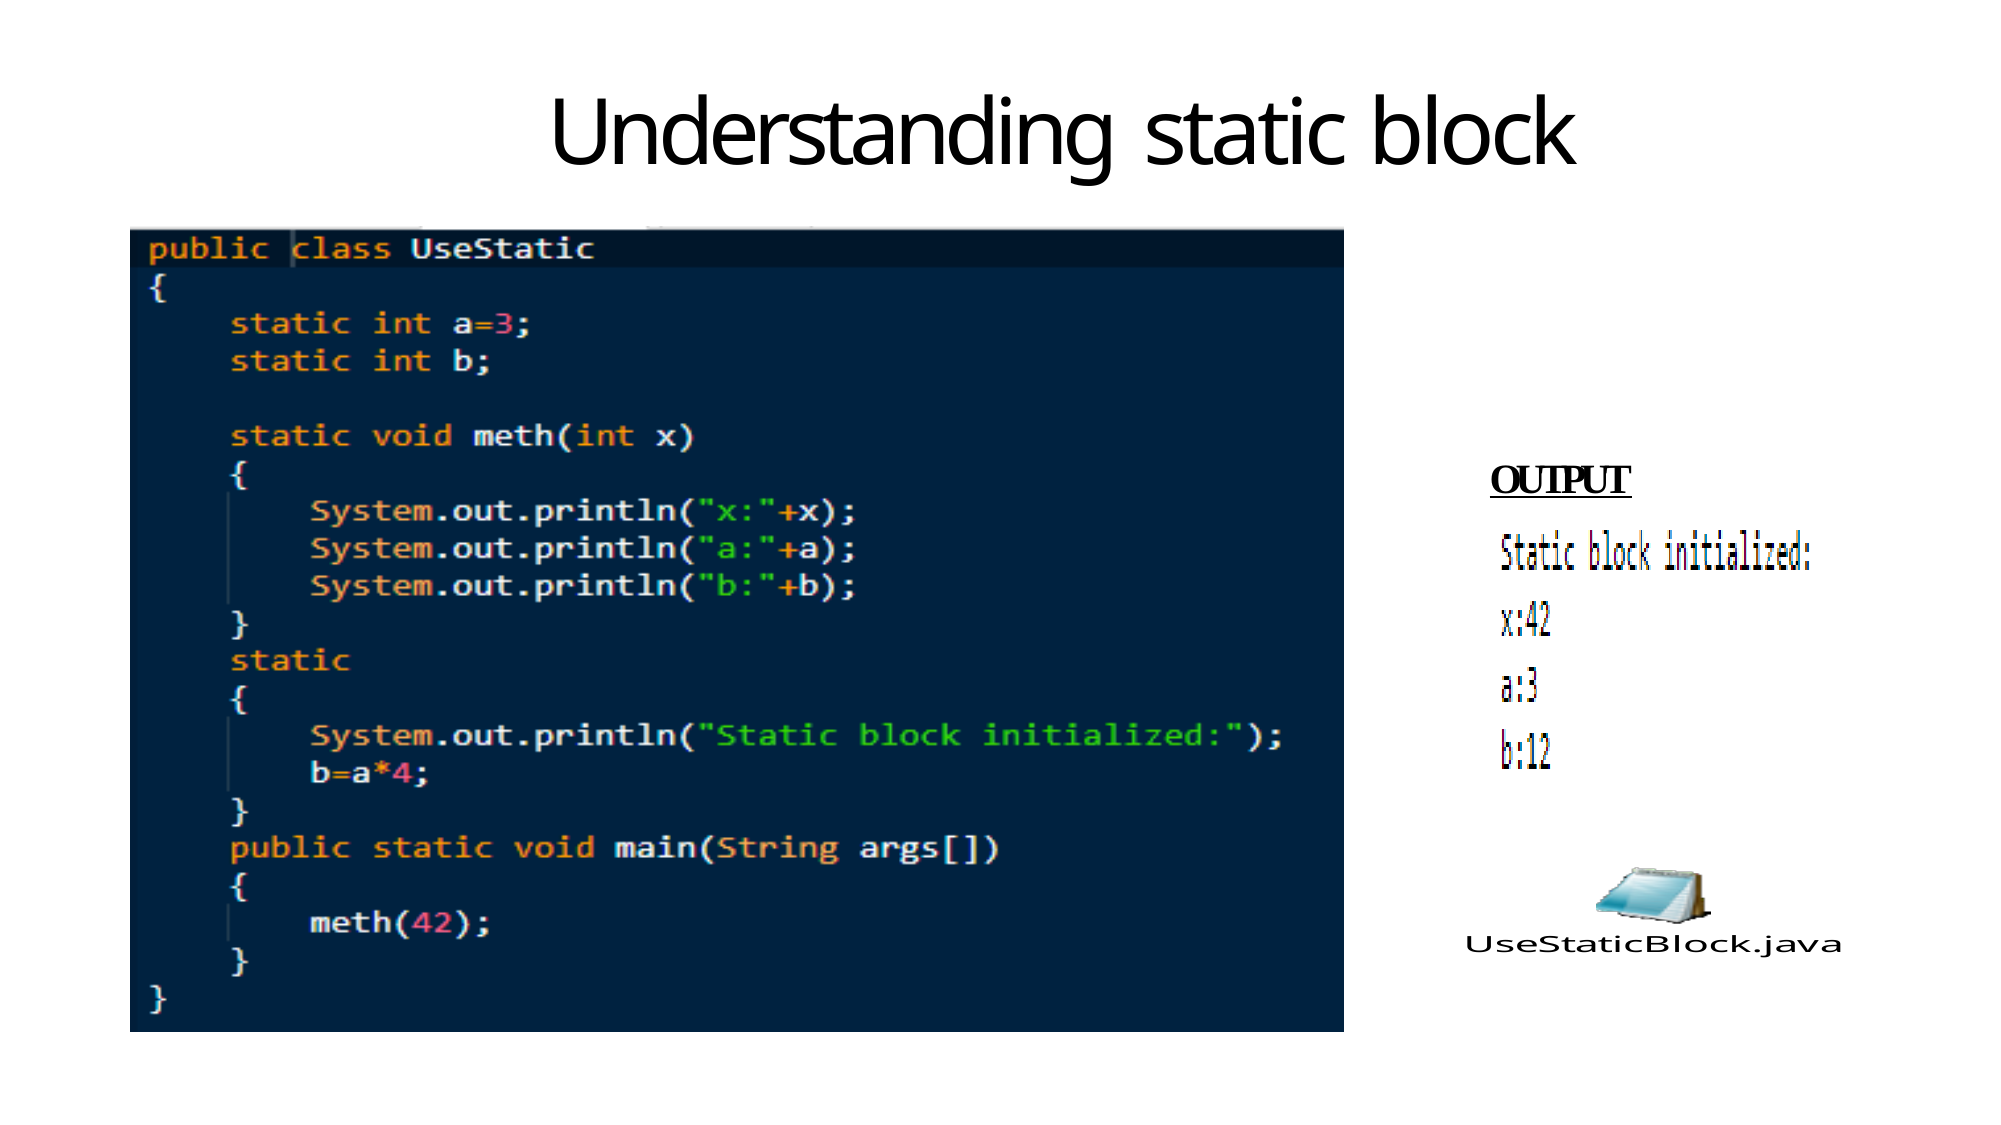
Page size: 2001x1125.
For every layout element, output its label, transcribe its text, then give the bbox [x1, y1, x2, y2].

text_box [1424, 867, 1879, 968]
picture [130, 226, 1344, 1033]
picture [1487, 504, 1840, 809]
title Understanding static block [545, 32, 1675, 223]
text_box OUTPUT [1487, 449, 1638, 502]
